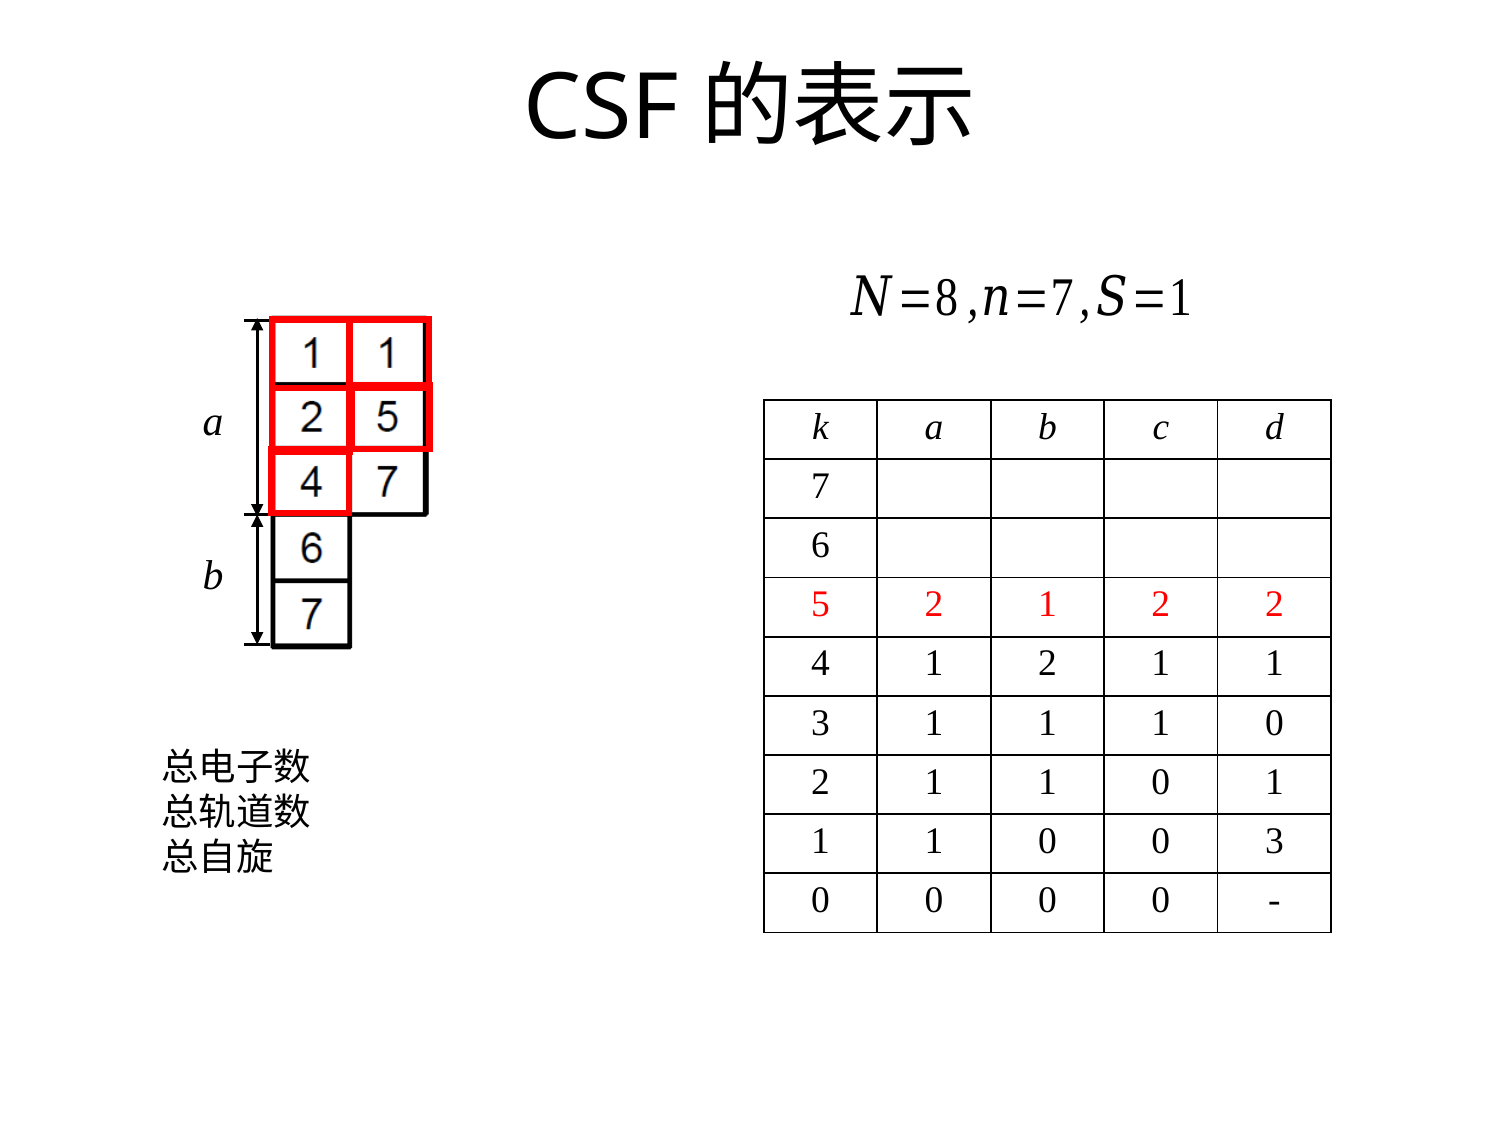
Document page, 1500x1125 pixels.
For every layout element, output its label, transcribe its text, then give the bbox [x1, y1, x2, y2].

table_cell [1105, 519, 1217, 577]
table_header c [1105, 401, 1217, 458]
table_cell 0 [1105, 756, 1217, 813]
table_cell [878, 460, 990, 517]
table_cell [992, 460, 1103, 517]
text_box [187, 297, 467, 661]
table_header d [1218, 401, 1330, 458]
table_cell 0 [1105, 815, 1217, 872]
table_cell 1 [992, 756, 1103, 813]
table_cell 0 [1218, 697, 1330, 754]
table_cell 2 [992, 638, 1103, 695]
table_header b [992, 401, 1103, 458]
table_cell 5 [765, 578, 876, 636]
table_cell [1105, 460, 1217, 517]
table_cell 1 [878, 756, 990, 813]
table_cell 0 [992, 815, 1103, 872]
table_cell 0 [1105, 874, 1217, 932]
table_cell 3 [765, 697, 876, 754]
table_cell 1 [992, 578, 1103, 636]
table_cell 2 [1105, 578, 1217, 636]
table_header a [878, 401, 990, 458]
table_cell [1218, 519, 1330, 577]
table_cell [1218, 460, 1330, 517]
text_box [271, 319, 430, 388]
table_cell - [1218, 874, 1330, 932]
table_cell 1 [992, 697, 1103, 754]
table_cell 0 [765, 874, 876, 932]
table_cell 7 [765, 460, 876, 517]
table_cell 1 [765, 815, 876, 872]
table_cell 6 [765, 519, 876, 577]
table_cell 2 [1218, 578, 1330, 636]
table_cell 3 [1218, 815, 1330, 872]
table_cell 1 [878, 815, 990, 872]
table_cell [992, 519, 1103, 577]
table_header k [765, 401, 876, 458]
table_cell 0 [992, 874, 1103, 932]
table_cell 2 [765, 756, 876, 813]
table_cell 4 [765, 638, 876, 695]
table_cell 1 [878, 638, 990, 695]
table_cell 0 [878, 874, 990, 932]
table_cell 2 [878, 578, 990, 636]
table_cell 1 [878, 697, 990, 754]
table_cell 1 [1105, 638, 1217, 695]
title CSF的表示 [103, 0, 1397, 218]
table_cell 1 [1218, 638, 1330, 695]
table_cell 1 [1218, 756, 1330, 813]
table_cell [878, 519, 990, 577]
table_cell 1 [1105, 697, 1217, 754]
